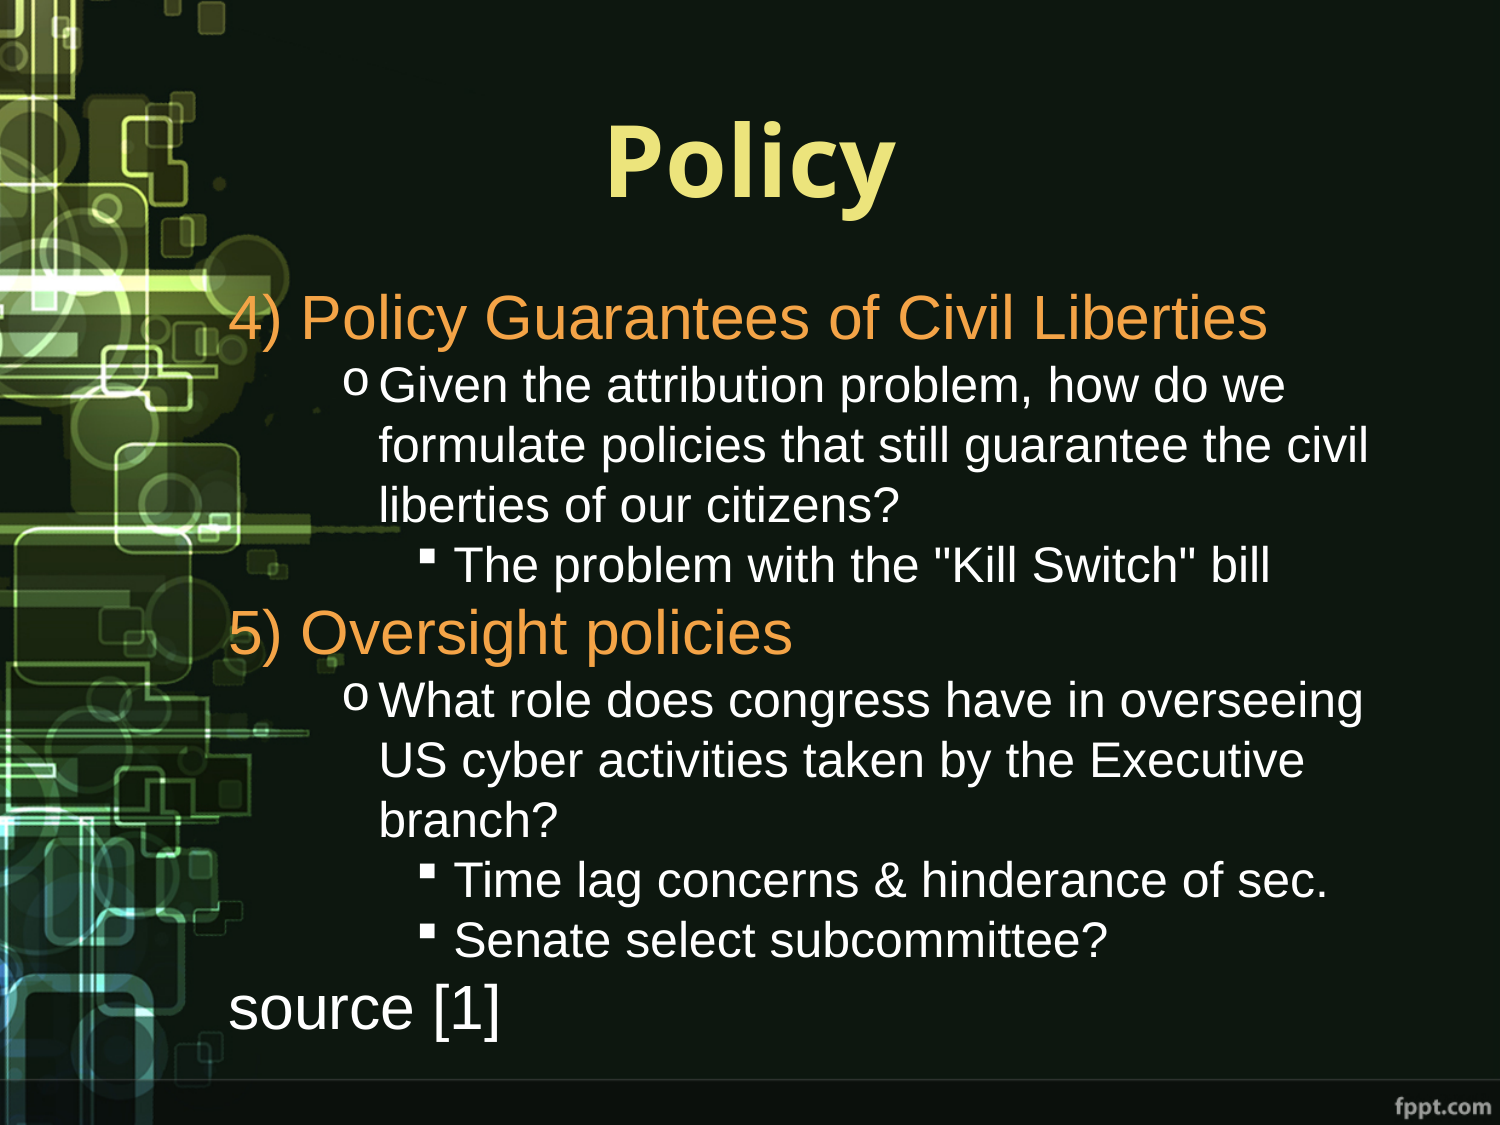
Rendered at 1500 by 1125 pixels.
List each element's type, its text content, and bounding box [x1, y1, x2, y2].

title Policy [75, 45, 1425, 233]
picture [0, 0, 1500, 1125]
list 4) Policy Guarantees of Civil Liberties Given the attribution problem, how do we formulate policies that still guarantee the civil liberties of our citizens? The problem with the "Kill Switch" bill 5) Oversight policies What role does congress have in overseeing US cyber activities taken by the Executive branch? Time lag concerns & hinderance of sec. Senate select subcommittee? source [1] [213, 262, 1425, 1078]
